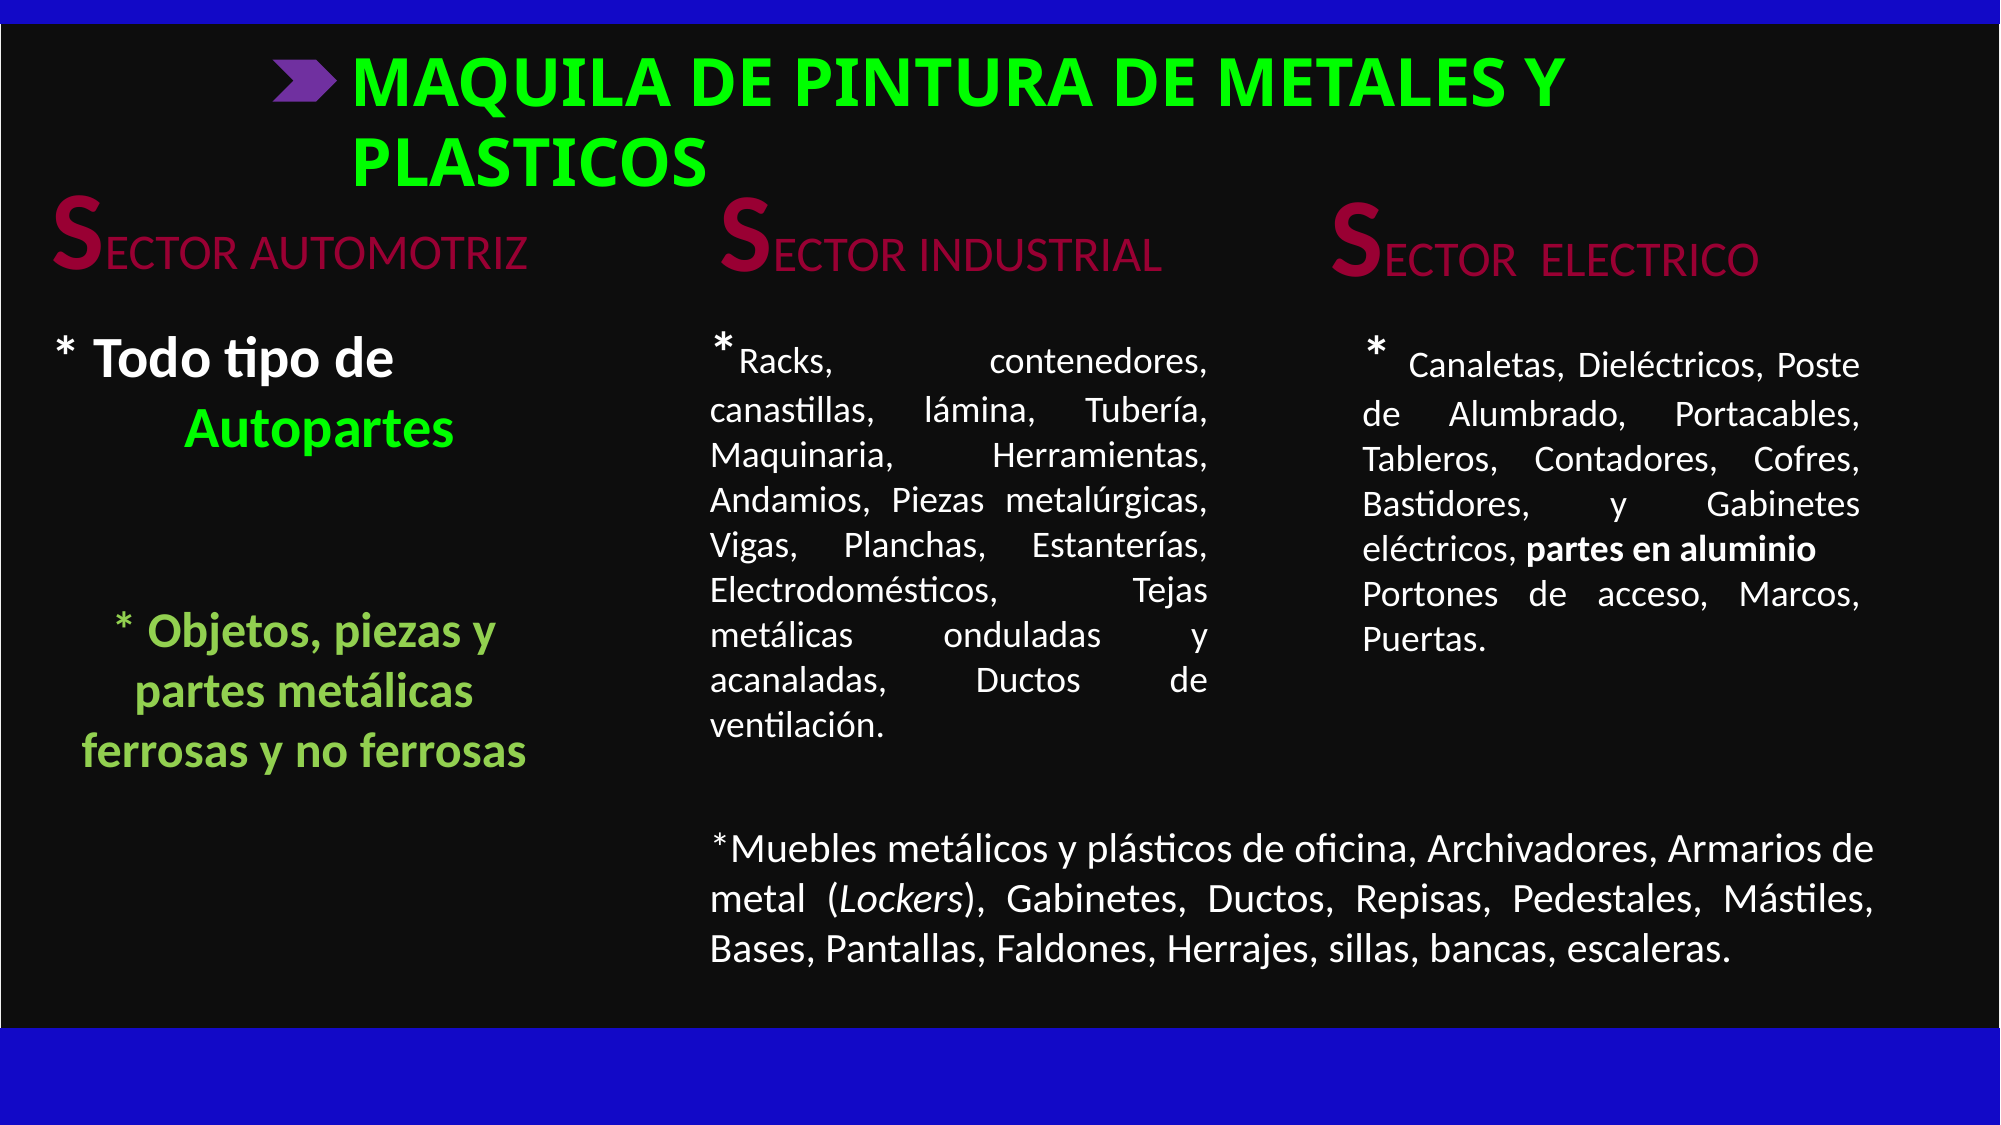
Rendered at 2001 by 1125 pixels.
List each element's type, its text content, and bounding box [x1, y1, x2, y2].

text_box MAQUILA DE PINTURA DE METALES Y PLASTICOS [335, 32, 1747, 208]
text_box [0, 1028, 2000, 1125]
text_box [272, 59, 335, 102]
text_box * Objetos, piezas y partes metálicas ferrosas y no ferrosas [61, 589, 548, 785]
text_box *Racks, contenedores, canastillas, lámina, Tubería, Maquinaria, Herramientas, Andamios, Piezas metalúrgicas, Vigas, Planchas, Estanterías, Electrodomésticos, Tejas metálicas onduladas y acanaladas, Ductos de ventilación. [694, 307, 1224, 753]
text_box [0, 0, 2000, 24]
text_box SECTOR INDUSTRIAL [704, 151, 1279, 302]
text_box * Canaletas, Dieléctricos, Poste de Alumbrado, Portacables, Tableros, Contadores, Cofres, Bastidores, y Gabinetes eléctricos, partes en aluminio Portones de acceso, Marcos, Puertas. [1347, 311, 1876, 667]
text_box SECTOR AUTOMOTRIZ [36, 149, 705, 300]
text_box [0, 24, 2000, 1028]
text_box SECTOR ELECTRICO [1315, 156, 1890, 307]
text_box * Todo tipo de Autopartes [36, 312, 548, 467]
text_box *Muebles metálicos y plásticos de oficina, Archivadores, Armarios de metal (Lockers), Gabinetes, Ductos, Repisas, Pedestales, Mástiles, Bases, Pantallas, Faldones, Herrajes, sillas, bancas, escaleras. [694, 813, 1890, 978]
